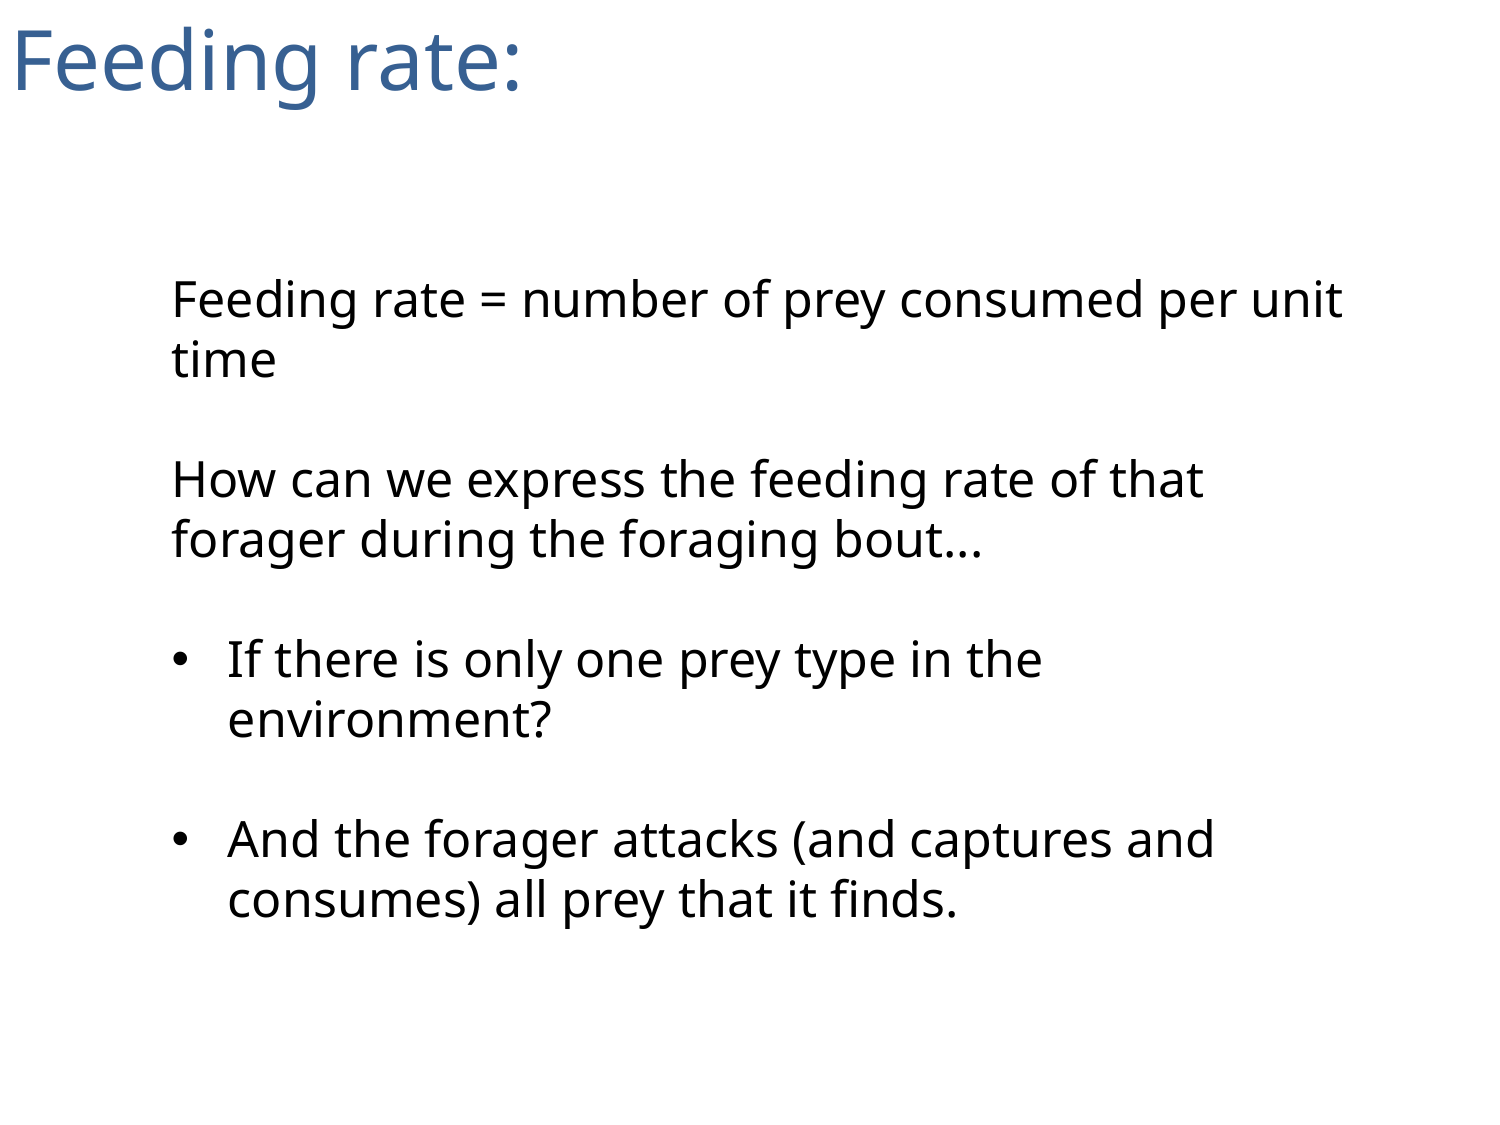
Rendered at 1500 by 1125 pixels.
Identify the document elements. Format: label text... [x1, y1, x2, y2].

text_box Feeding rate = number of prey consumed per unit time How can we express the feeding rate of that forager during the foraging bout... If there is only one prey type in the environment? And the forager attacks (and captures and consumes) all prey that it finds. [156, 260, 1376, 996]
text_box Feeding rate: [0, 0, 539, 115]
